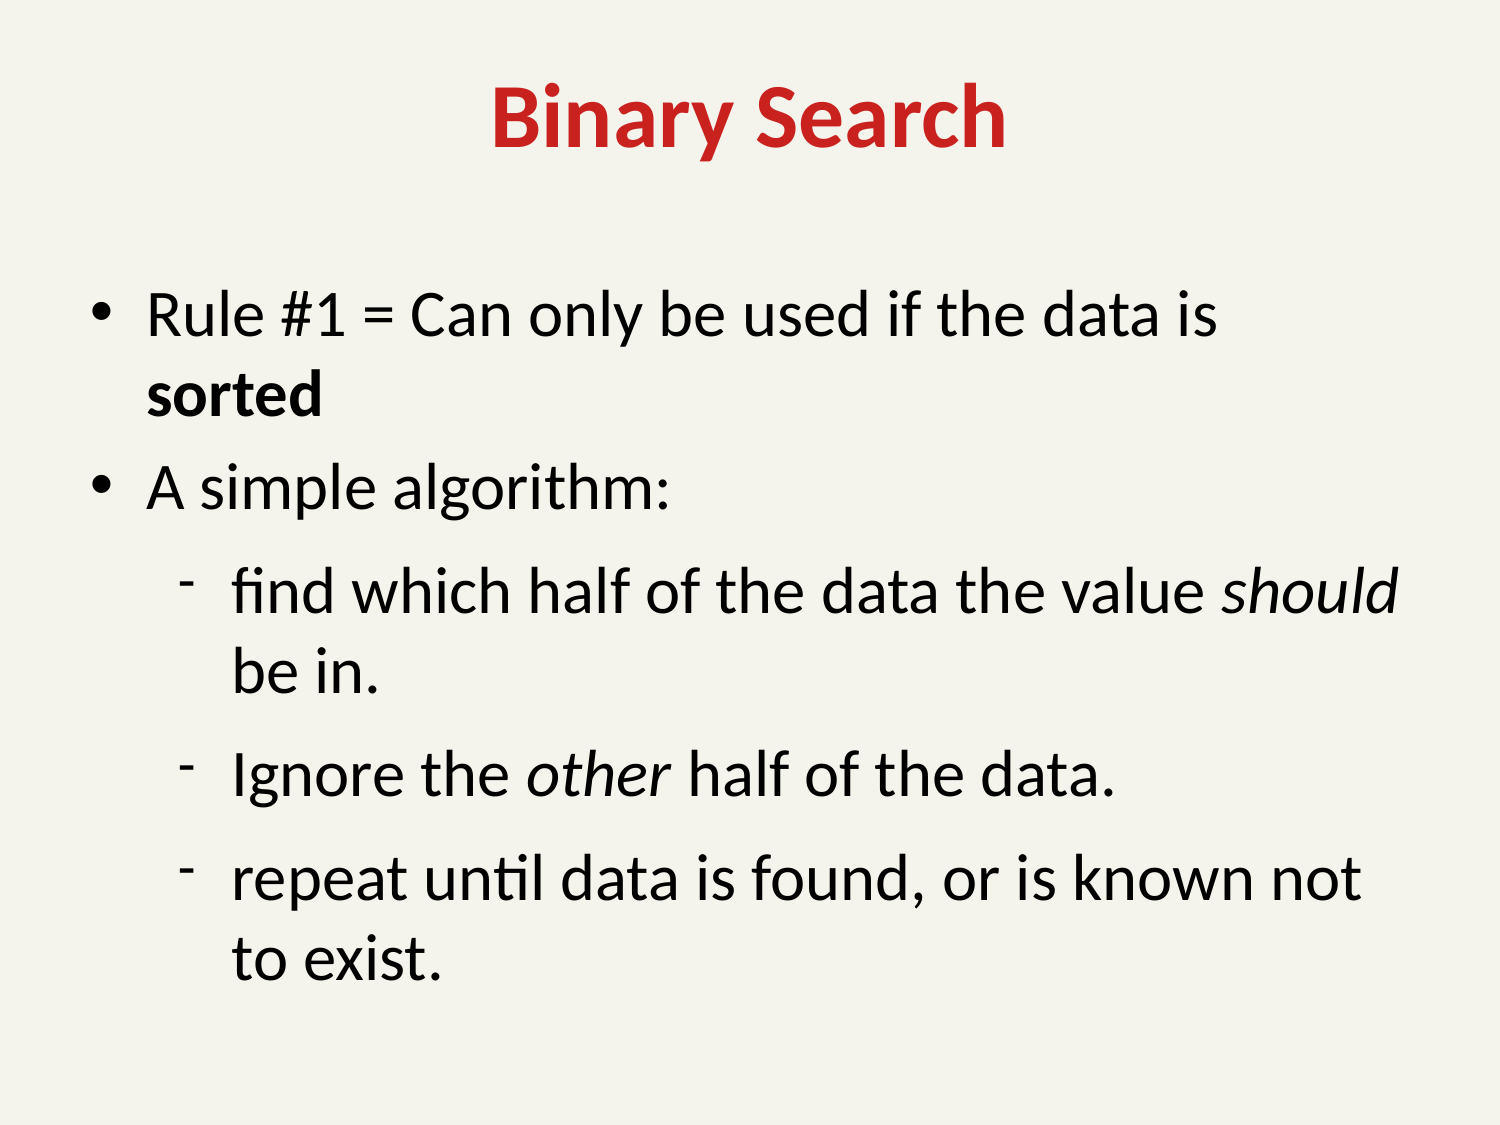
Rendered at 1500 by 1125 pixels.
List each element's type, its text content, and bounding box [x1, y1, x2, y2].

title Binary Search [75, 45, 1425, 178]
list Rule #1 = Can only be used if the data is sorted A simple algorithm: find which half of the data the value should be in. Ignore the other half of the data. repeat until data is found, or is known not to exist. [75, 262, 1425, 621]
